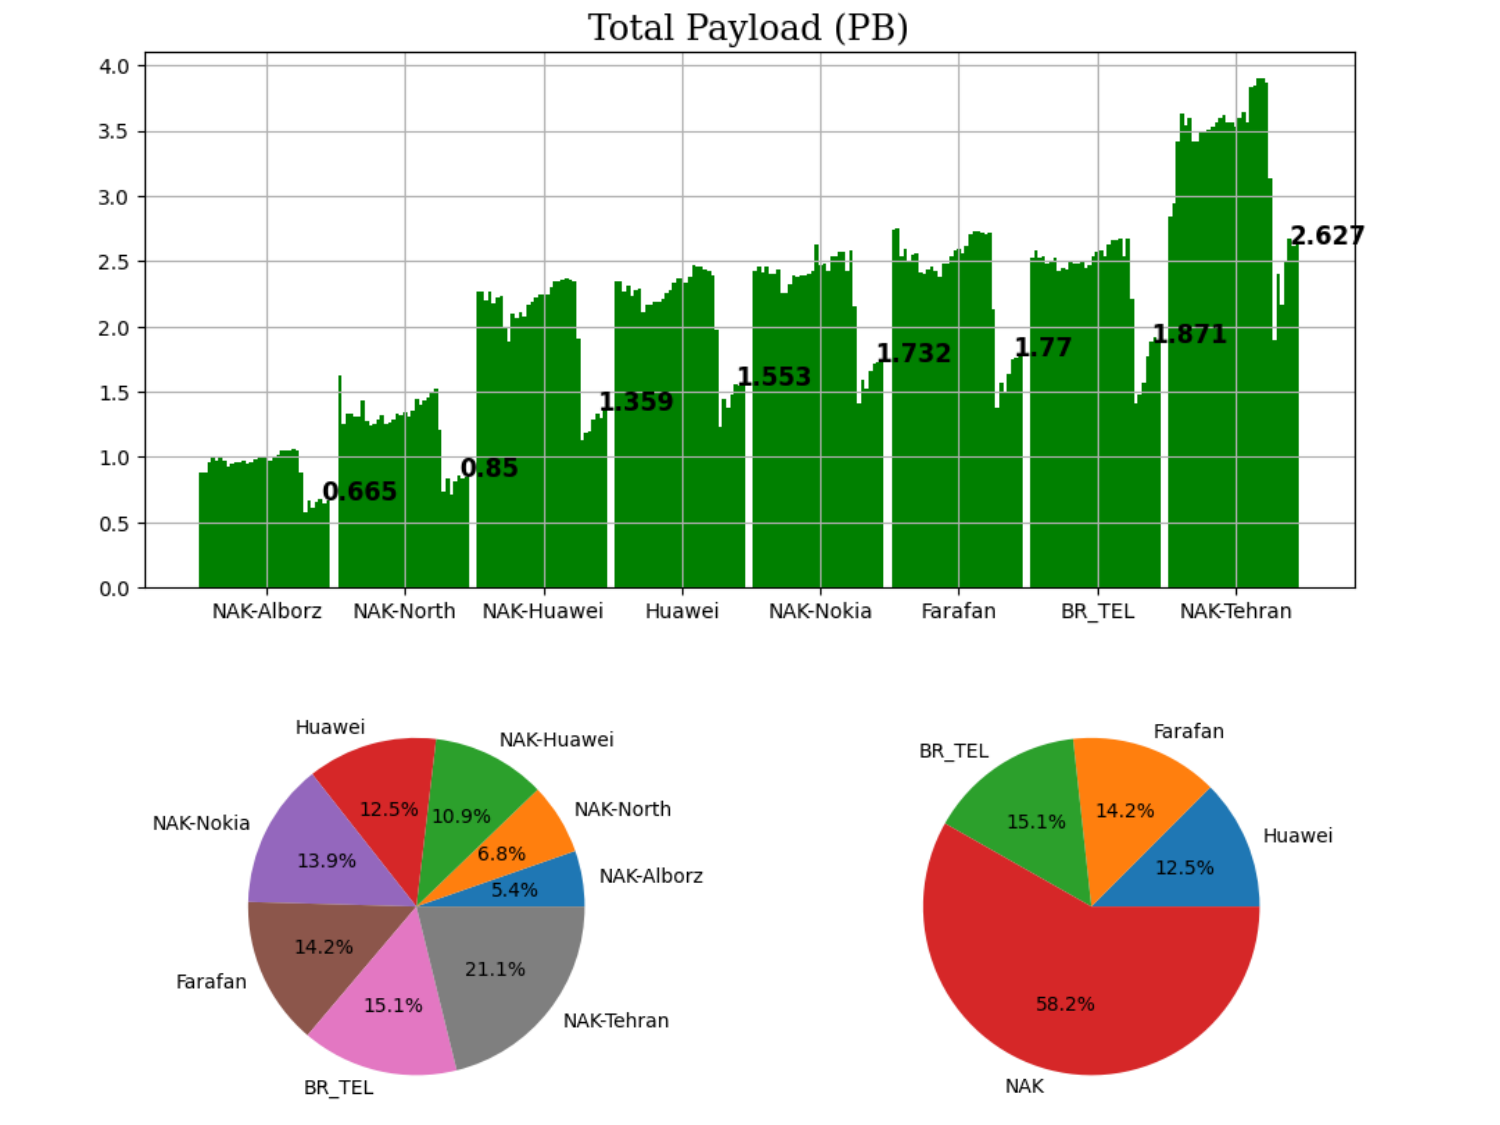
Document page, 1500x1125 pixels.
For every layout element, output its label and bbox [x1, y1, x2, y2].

picture [67, 0, 1418, 1119]
